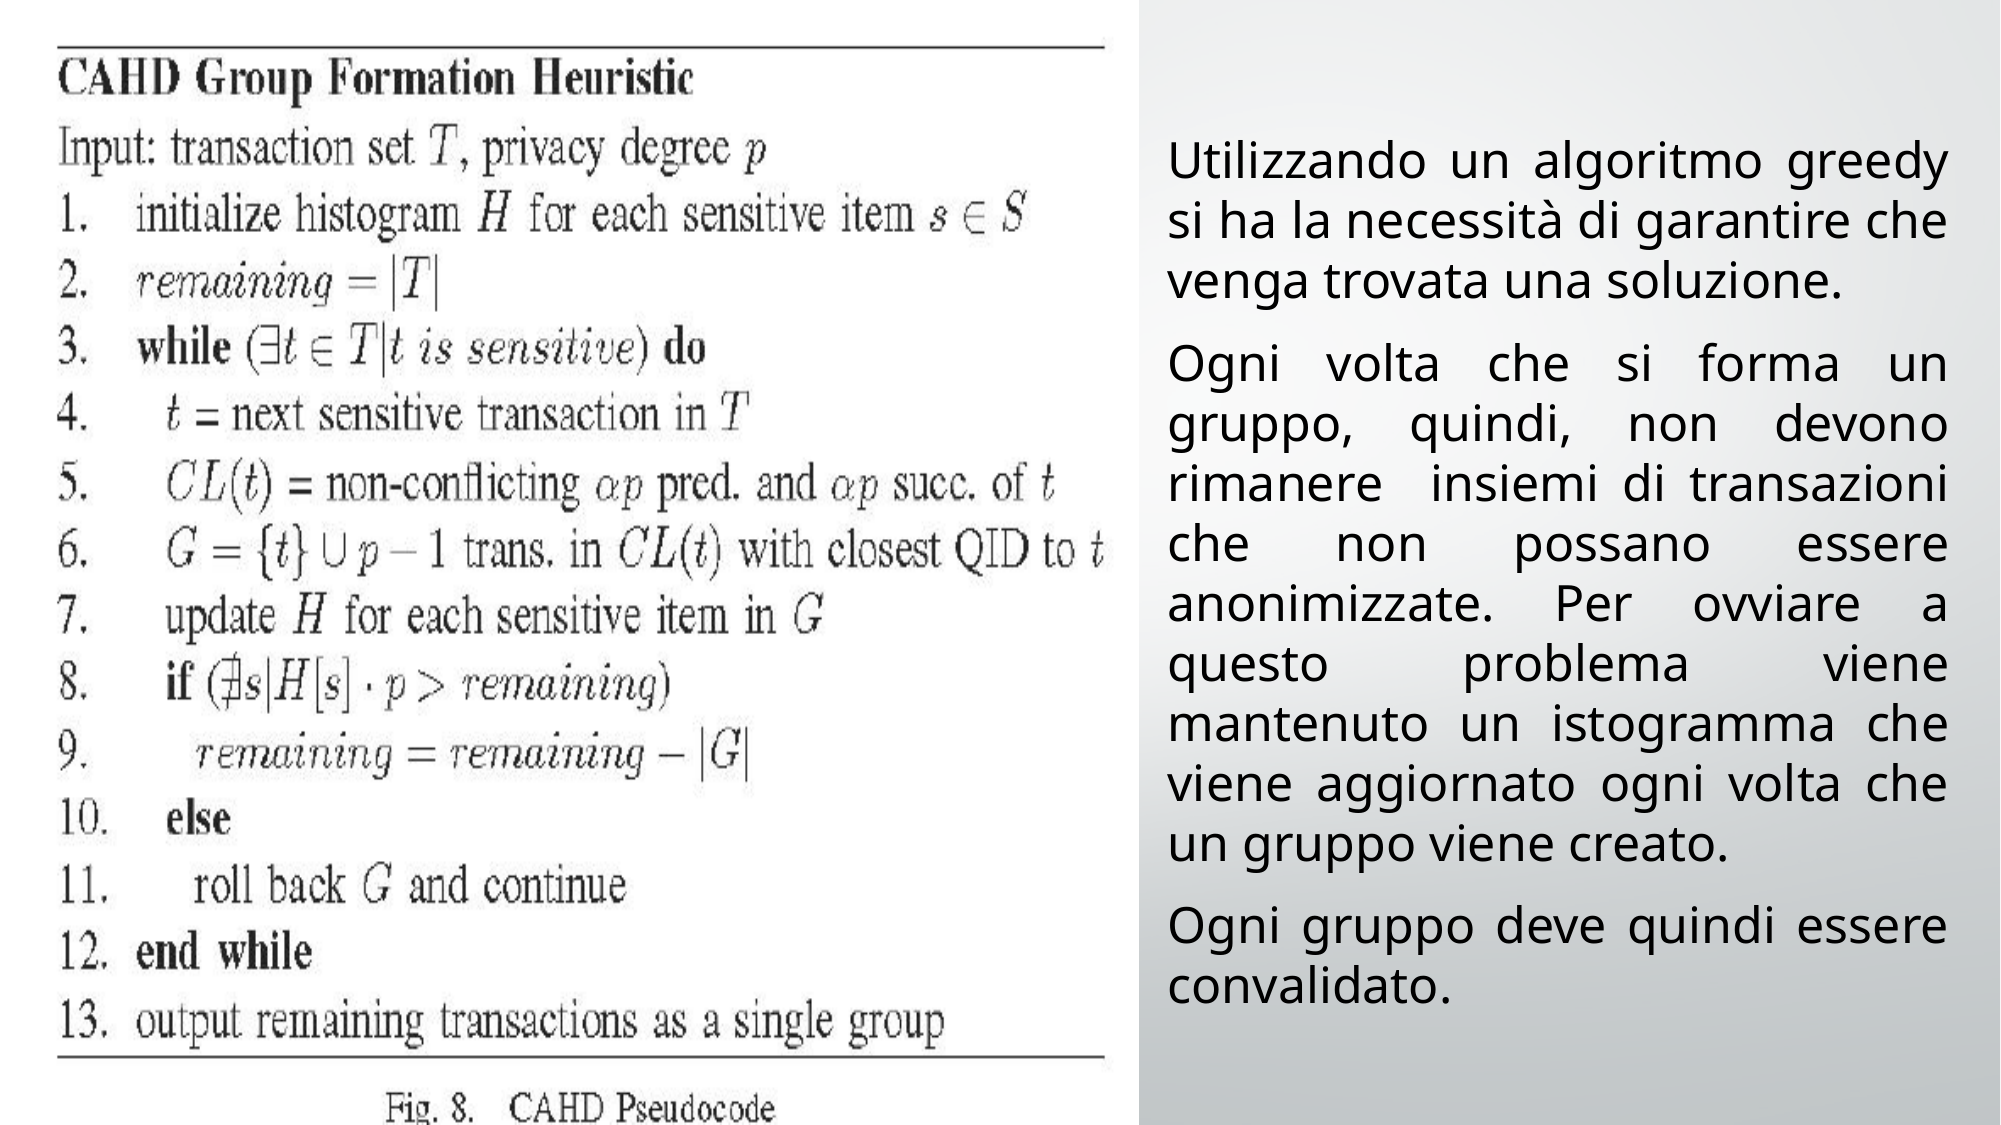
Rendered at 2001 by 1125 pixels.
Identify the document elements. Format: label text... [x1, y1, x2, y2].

list Utilizzando un algoritmo greedy si ha la necessità di garantire che venga trovata una soluzione. Ogni volta che si forma un gruppo, quindi, non devono rimanere insiemi di transazioni che non possano essere anonimizzate. Per ovviare a questo problema viene mantenuto un istogramma che viene aggiornato ogni volta che un gruppo viene creato. Ogni gruppo deve quindi essere convalidato. [1152, 88, 1965, 1055]
picture [0, 0, 1140, 1125]
